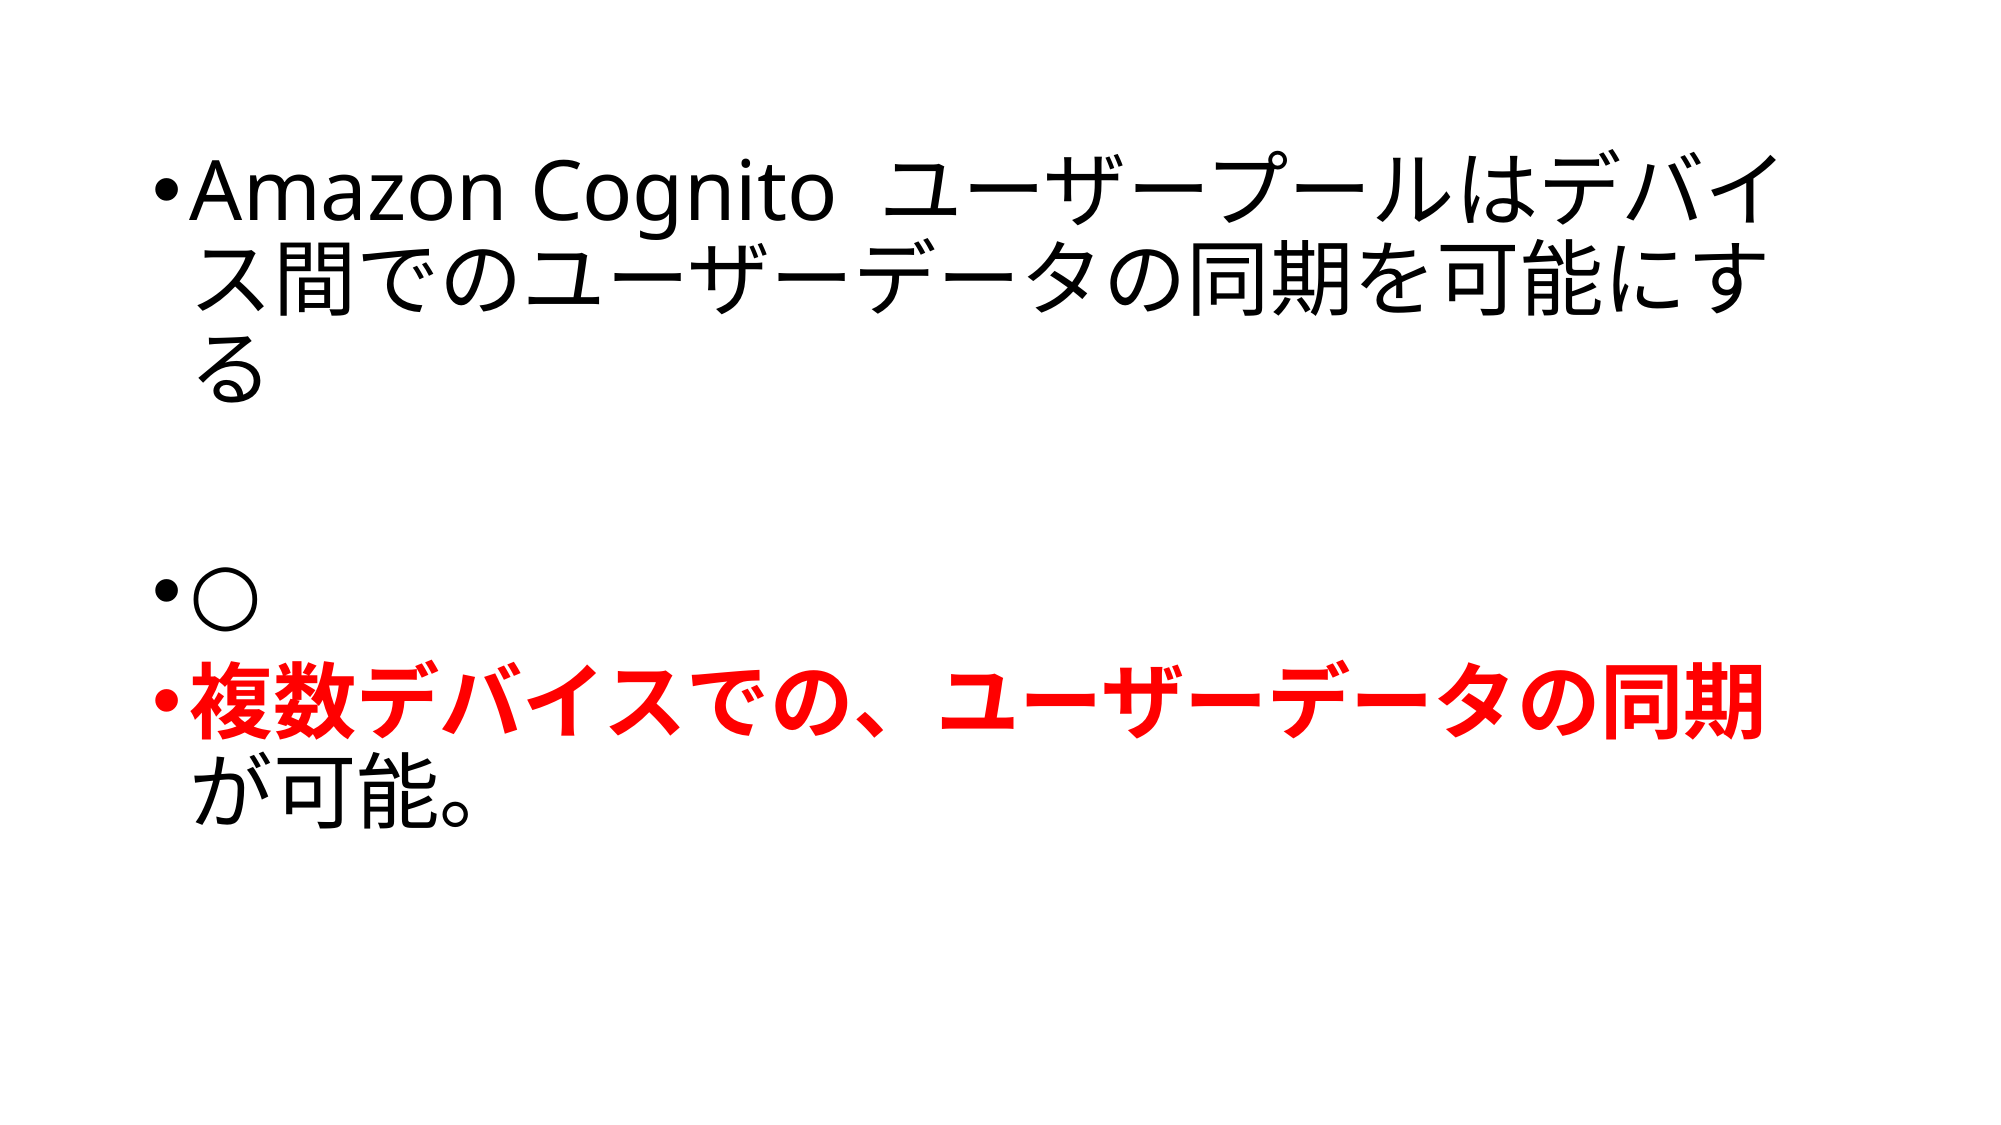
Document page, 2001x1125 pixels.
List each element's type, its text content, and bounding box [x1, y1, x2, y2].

list Amazon Cognito ユーザープールはデバイス間でのユーザーデータの同期を可能にする ○ 複数デバイスでの、ユーザーデータの同期が可能。 [137, 140, 1863, 855]
